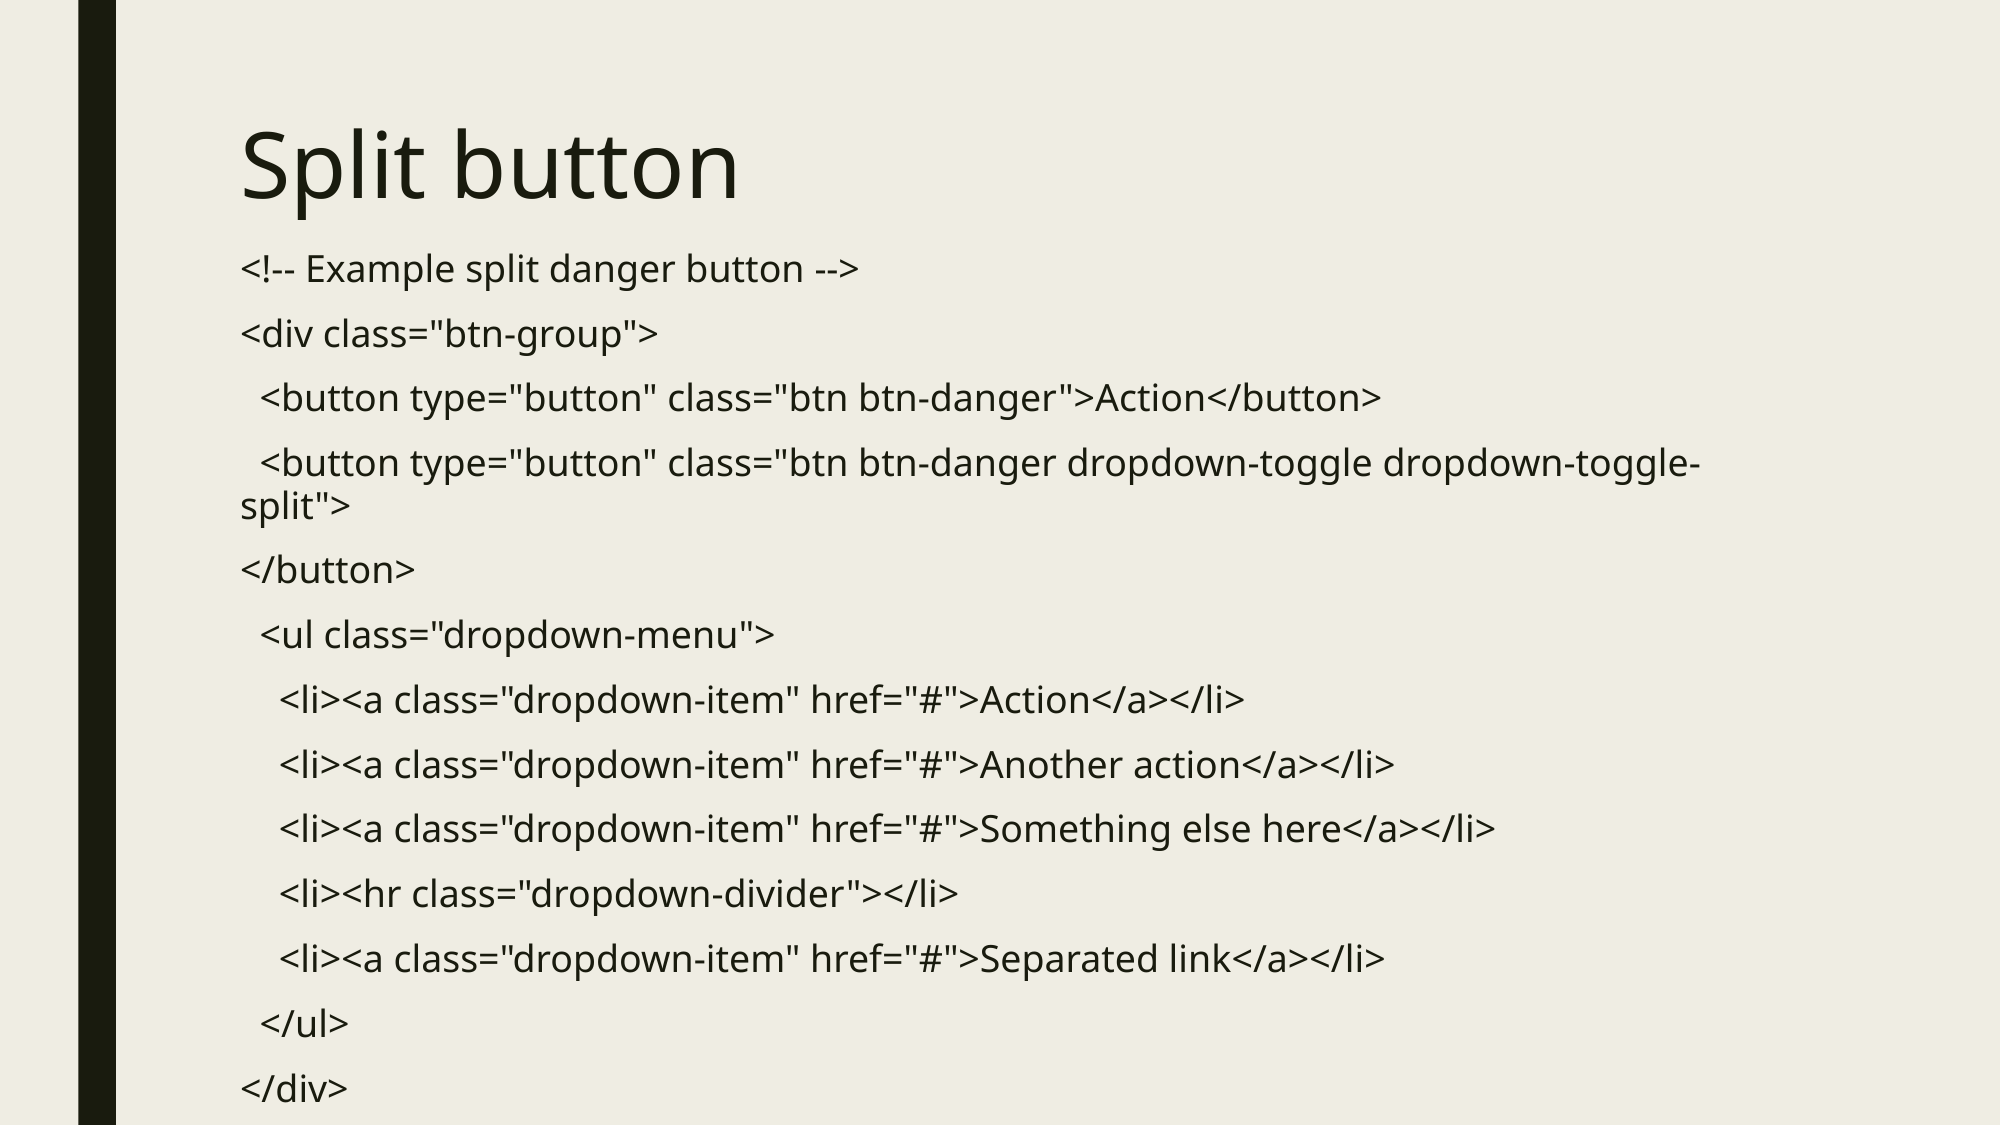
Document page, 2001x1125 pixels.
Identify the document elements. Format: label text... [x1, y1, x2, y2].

list <!-- Example split danger button --> <div class="btn-group"> <button type="button" class="btn btn-danger">Action</button> <button type="button" class="btn btn-danger dropdown-toggle dropdown-toggle-split"> </button> <ul class="dropdown-menu"> <li><a class="dropdown-item" href="#">Action</a></li> <li><a class="dropdown-item" href="#">Another action</a></li> <li><a class="dropdown-item" href="#">Something else here</a></li> <li><hr class="dropdown-divider"></li> <li><a class="dropdown-item" href="#">Separated link</a></li> </ul> </div> [225, 241, 1800, 1125]
title Split button [225, 112, 1800, 241]
